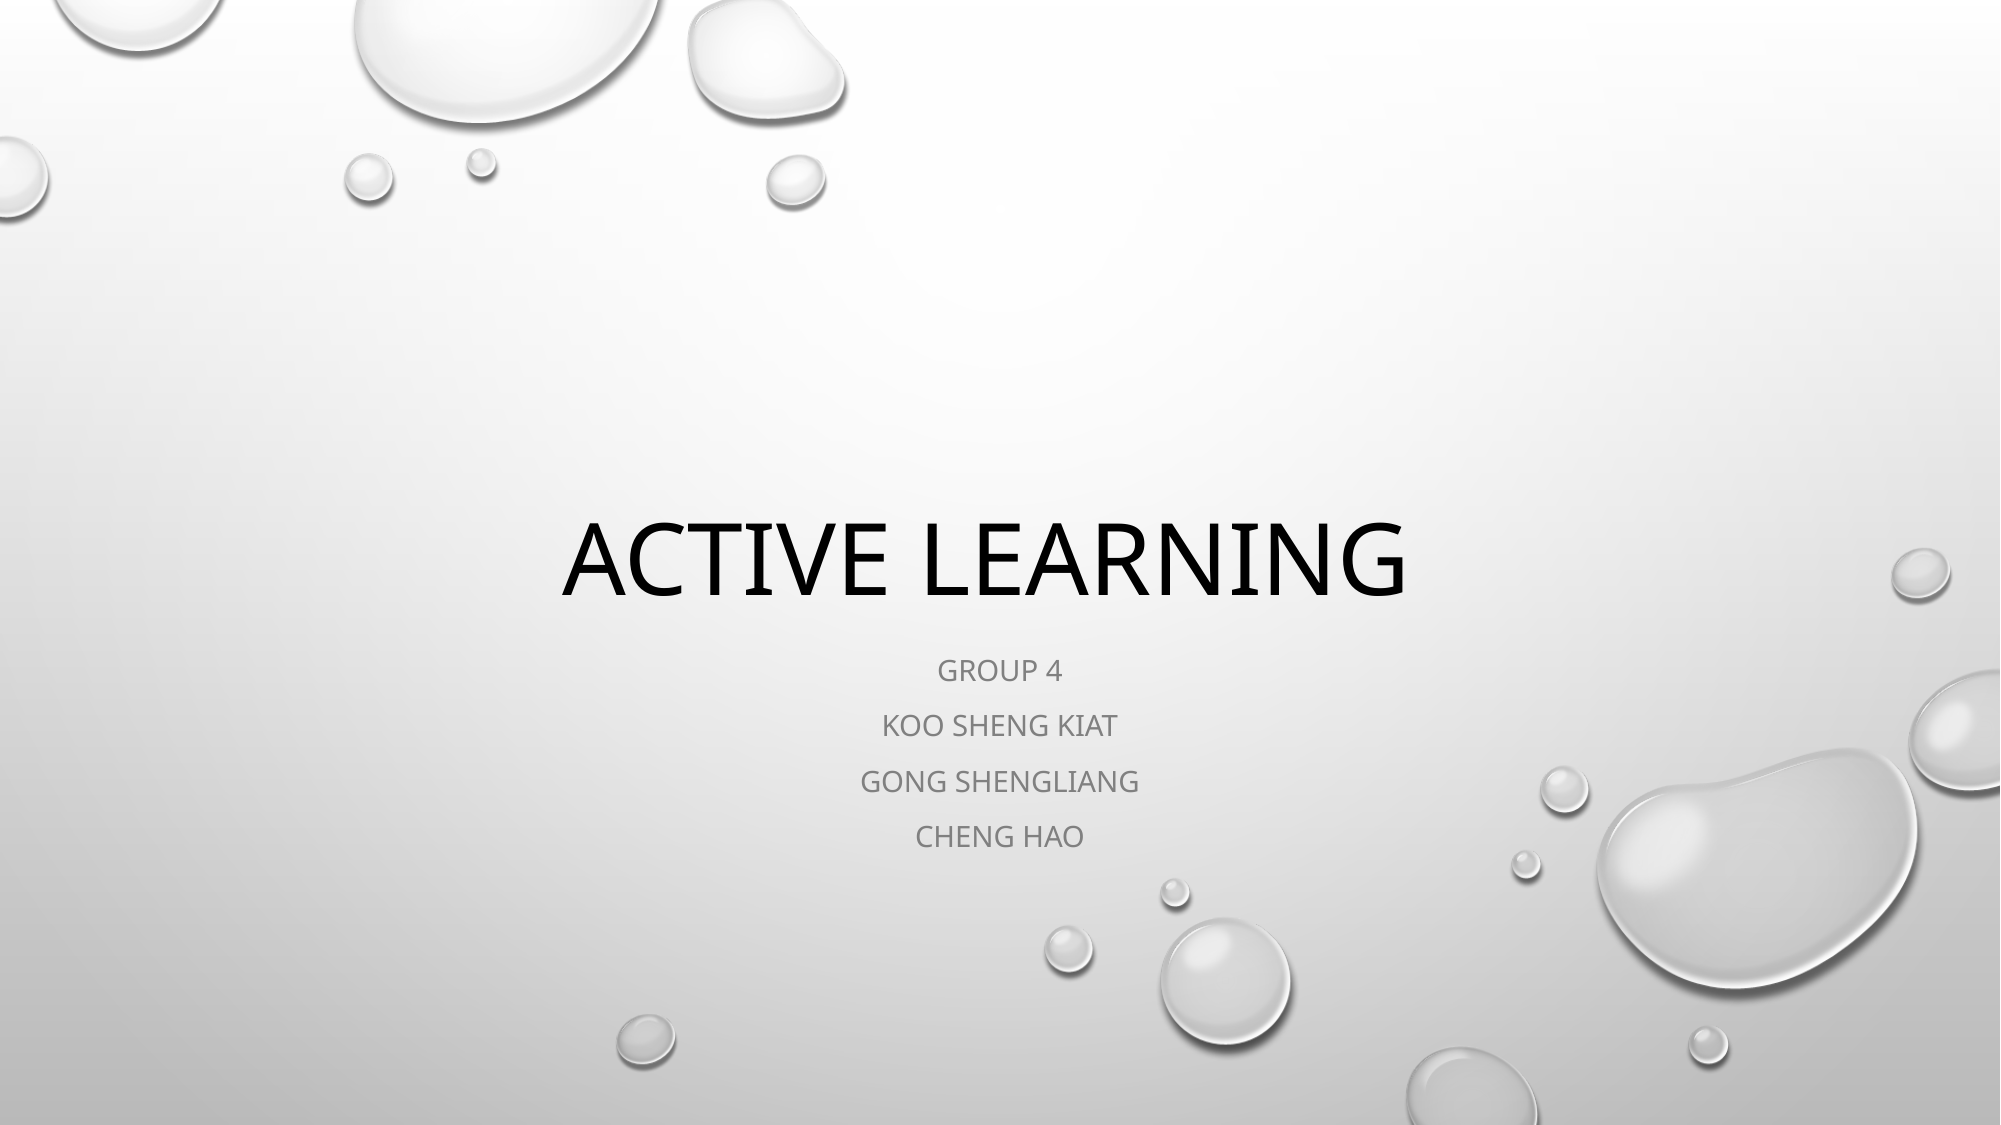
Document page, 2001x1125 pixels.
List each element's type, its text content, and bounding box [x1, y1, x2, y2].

subtitle Group 4 Koo Sheng Kiat Gong ShengLiang CHENG Hao [287, 637, 1713, 863]
title Active Learning [287, 213, 1713, 625]
picture [0, 0, 2000, 1125]
